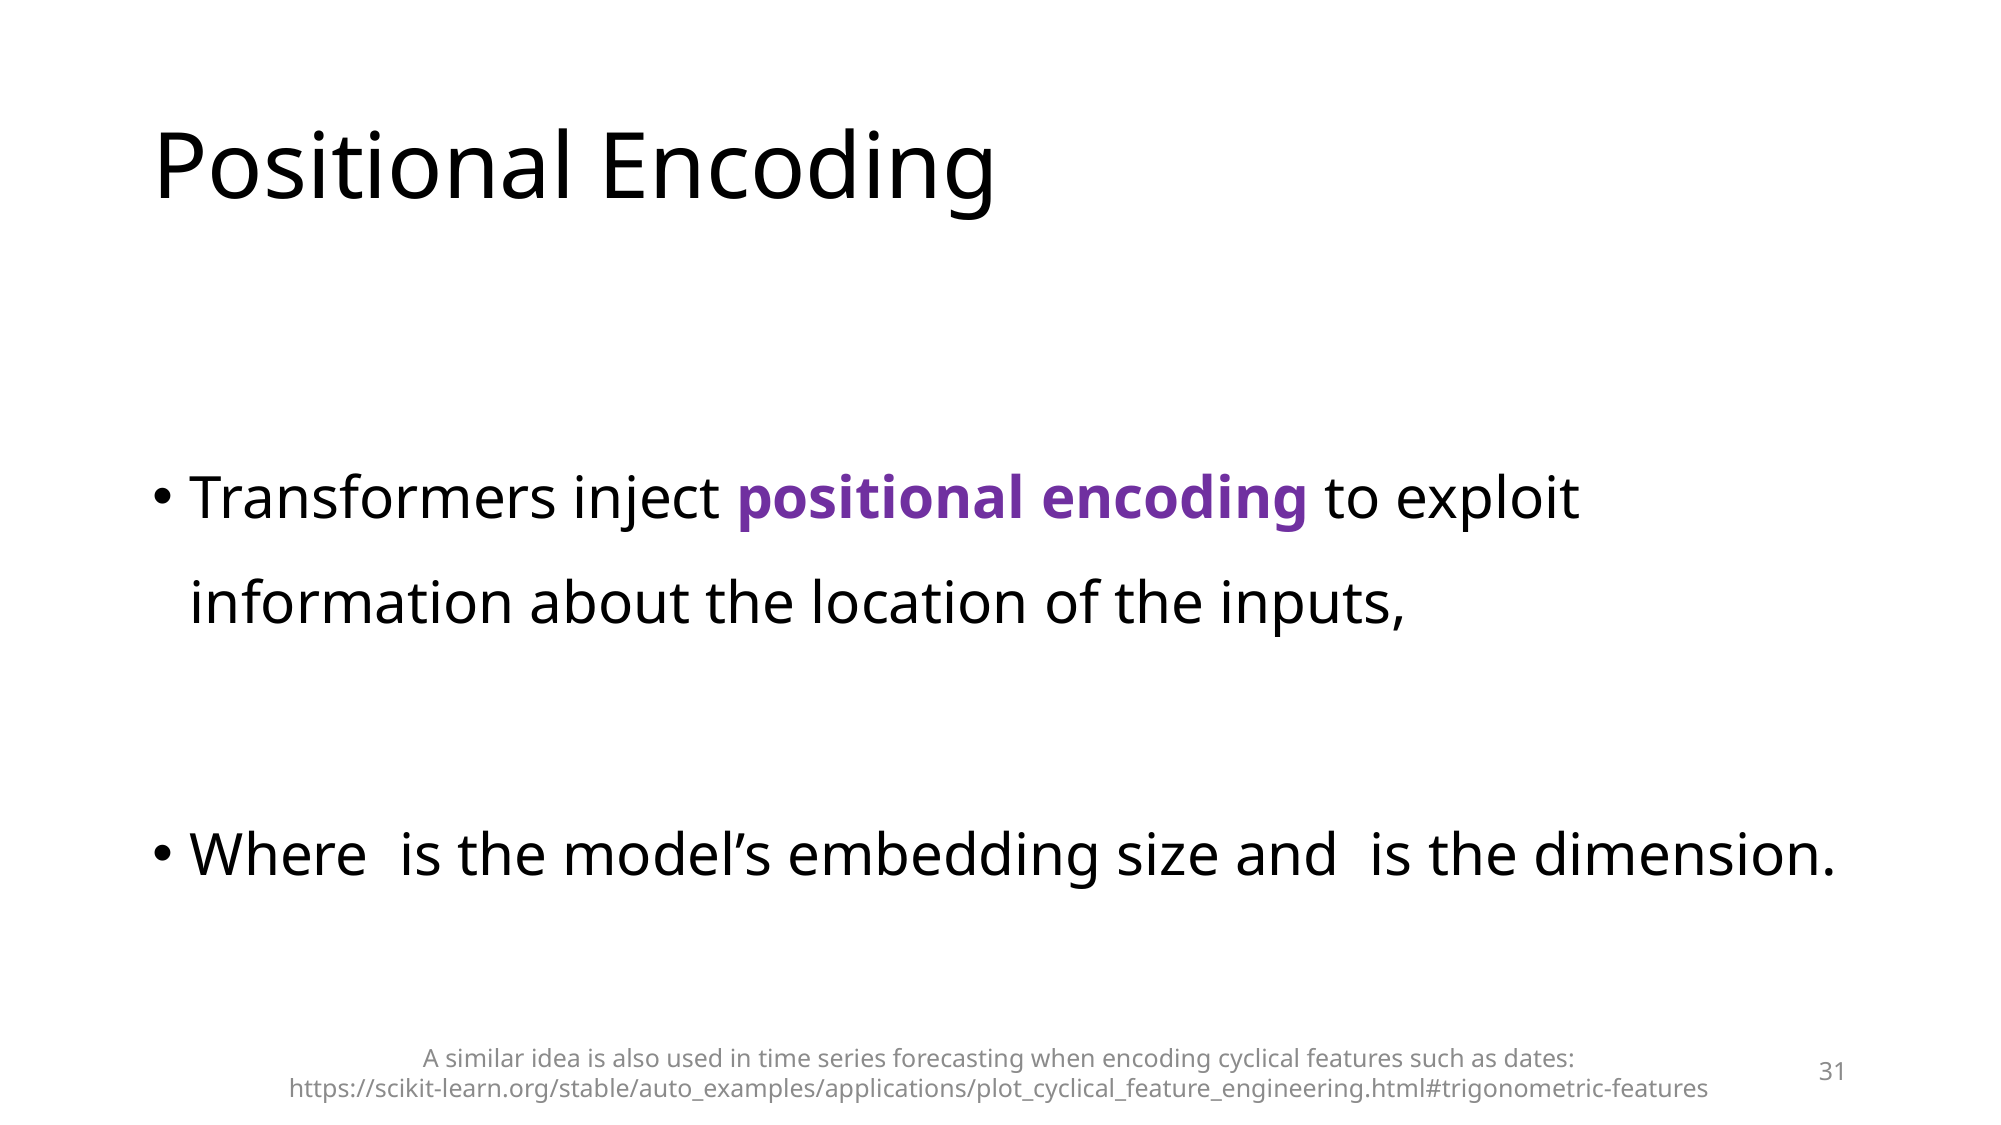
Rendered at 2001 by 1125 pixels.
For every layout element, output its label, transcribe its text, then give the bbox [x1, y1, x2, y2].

title Positional Encoding [137, 59, 1863, 278]
footer A similar idea is also used in time series forecasting when encoding cyclical features such as dates: https://scikit-learn.org/stable/auto_examples/applications/plot_cyclical_feature_engineering.html#trigonometric-features [137, 1042, 1863, 1103]
